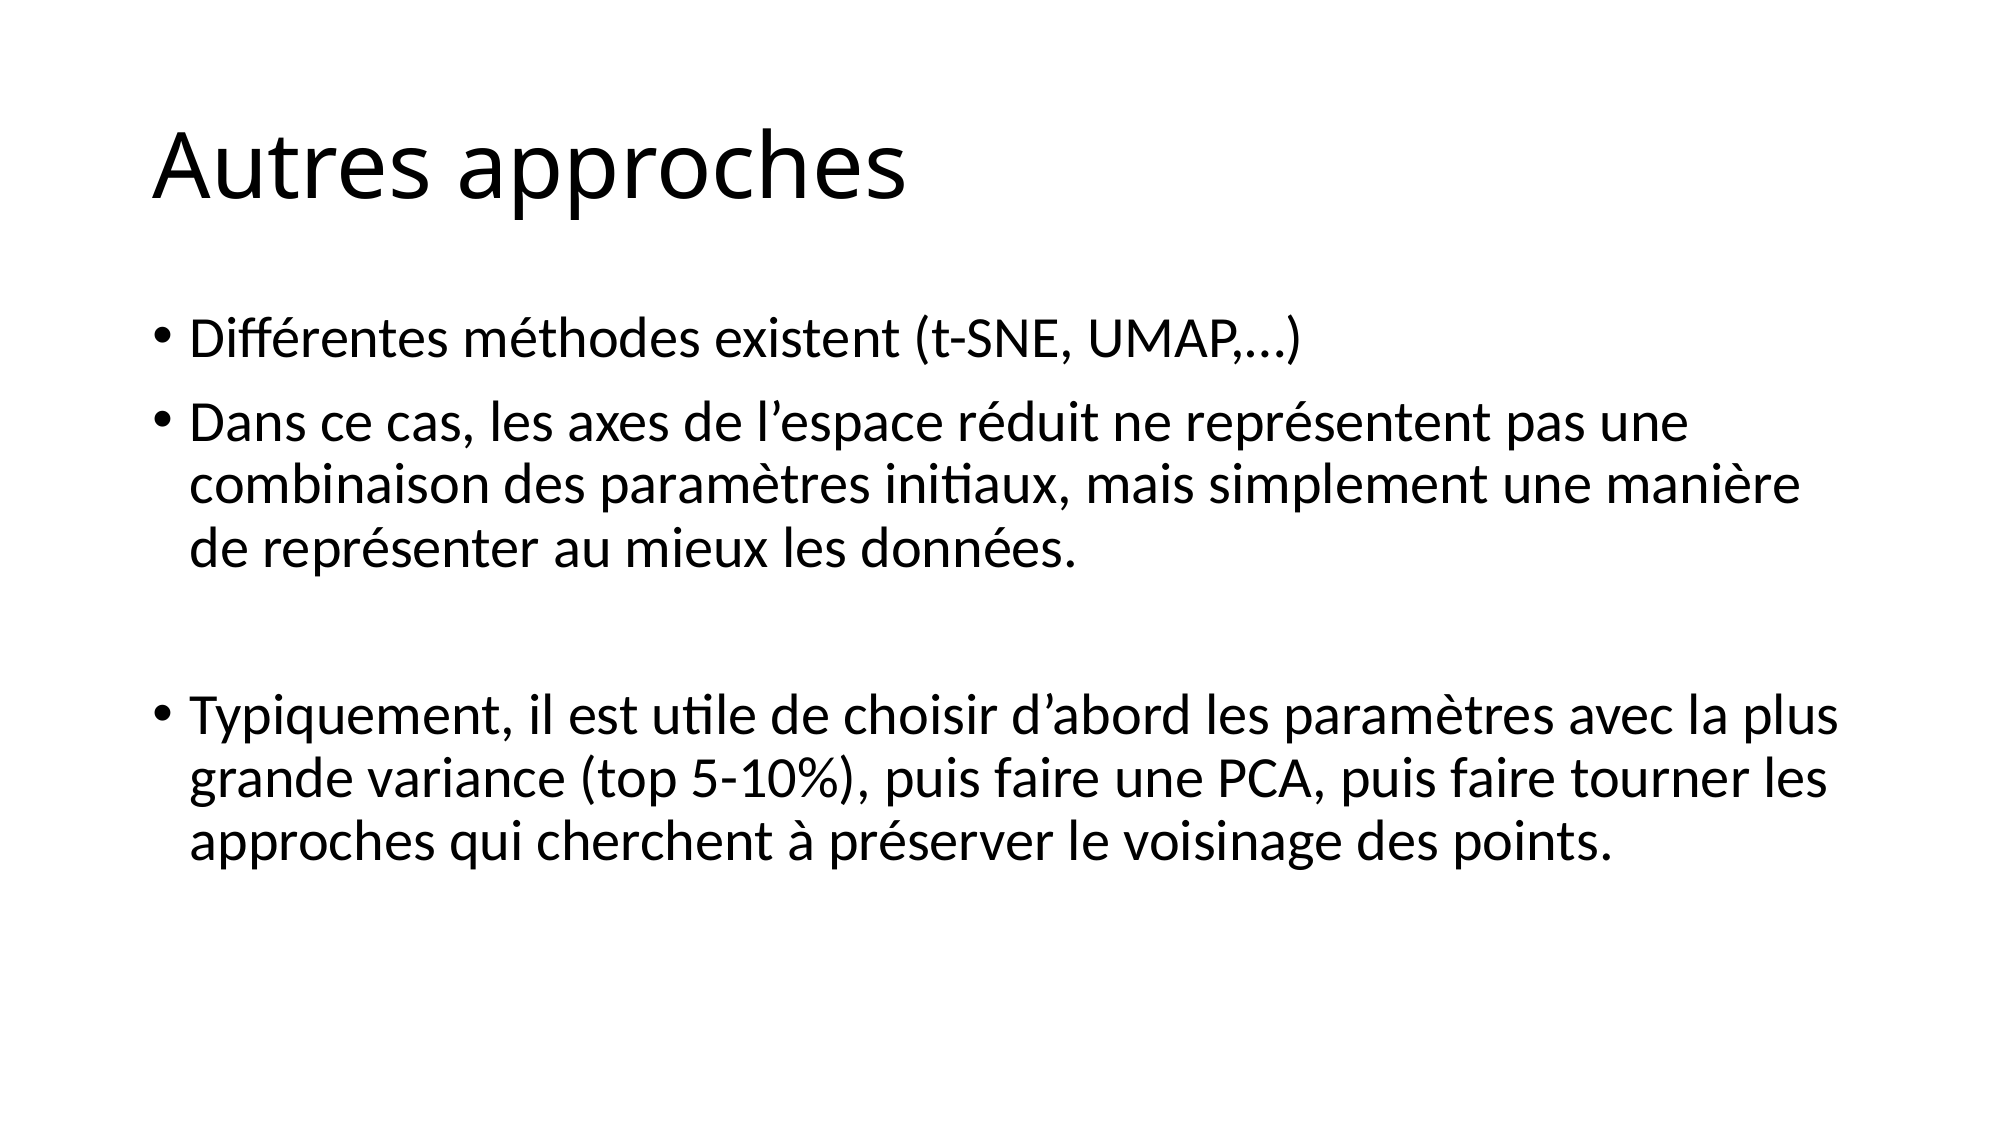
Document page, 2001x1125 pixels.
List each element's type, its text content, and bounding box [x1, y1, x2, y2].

list Différentes méthodes existent (t-SNE, UMAP,…) Dans ce cas, les axes de l’espace réduit ne représentent pas une combinaison des paramètres initiaux, mais simplement une manière de représenter au mieux les données. Typiquement, il est utile de choisir d’abord les paramètres avec la plus grande variance (top 5-10%), puis faire une PCA, puis faire tourner les approches qui cherchent à préserver le voisinage des points. [137, 299, 1863, 1014]
title Autres approches [137, 59, 1863, 278]
